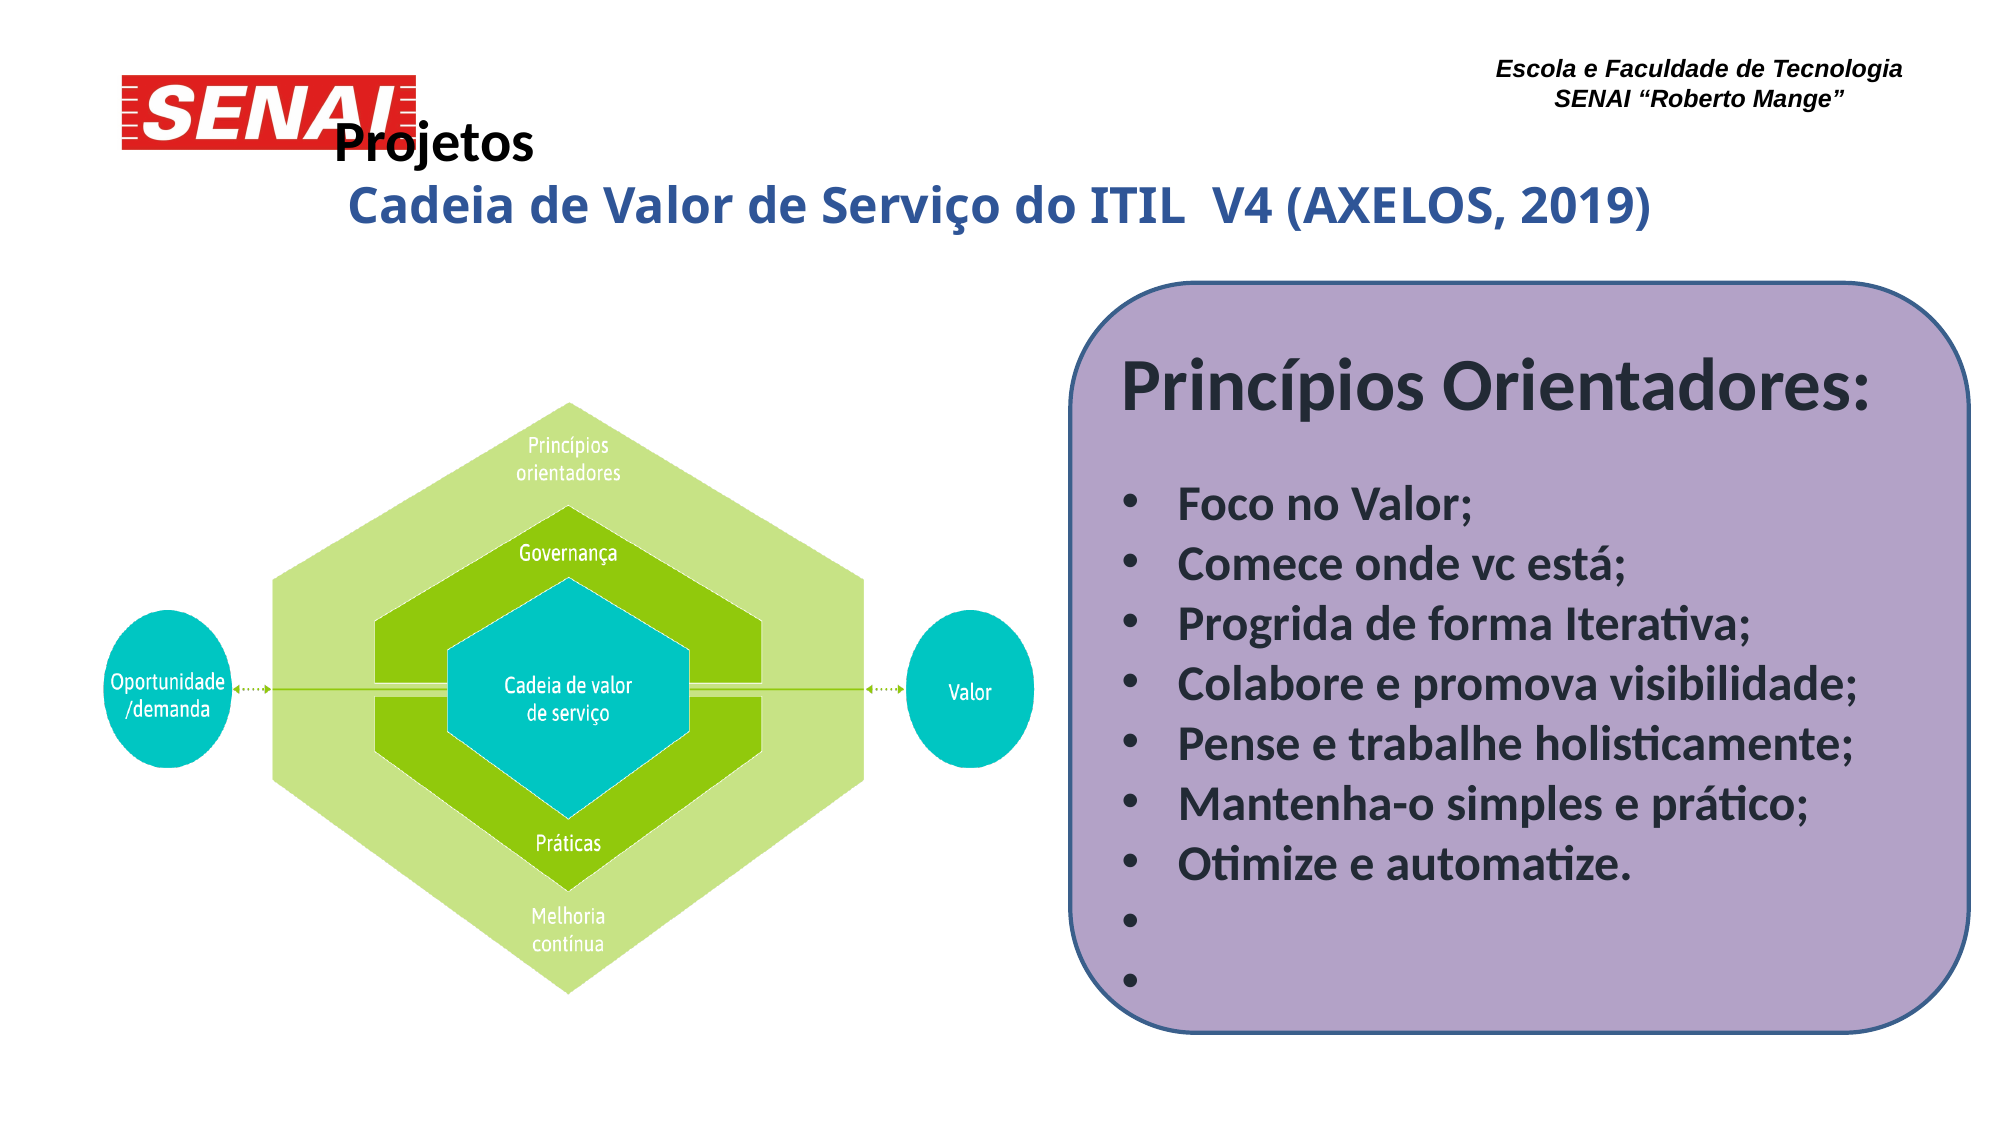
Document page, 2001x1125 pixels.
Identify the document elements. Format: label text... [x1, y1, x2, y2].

text_box Princípios Orientadores: Foco no Valor; Comece onde vc está; Progrida de forma Iterativa; Colabore e promova visibilidade; Pense e trabalhe holisticamente; Mantenha-o simples e prático; Otimize e automatize. [1068, 280, 1971, 1035]
picture [79, 297, 1058, 1098]
picture [117, 75, 416, 150]
text_box Projetos Cadeia de Valor de Serviço do ITIL V4 (AXELOS, 2019) [319, 96, 1681, 242]
